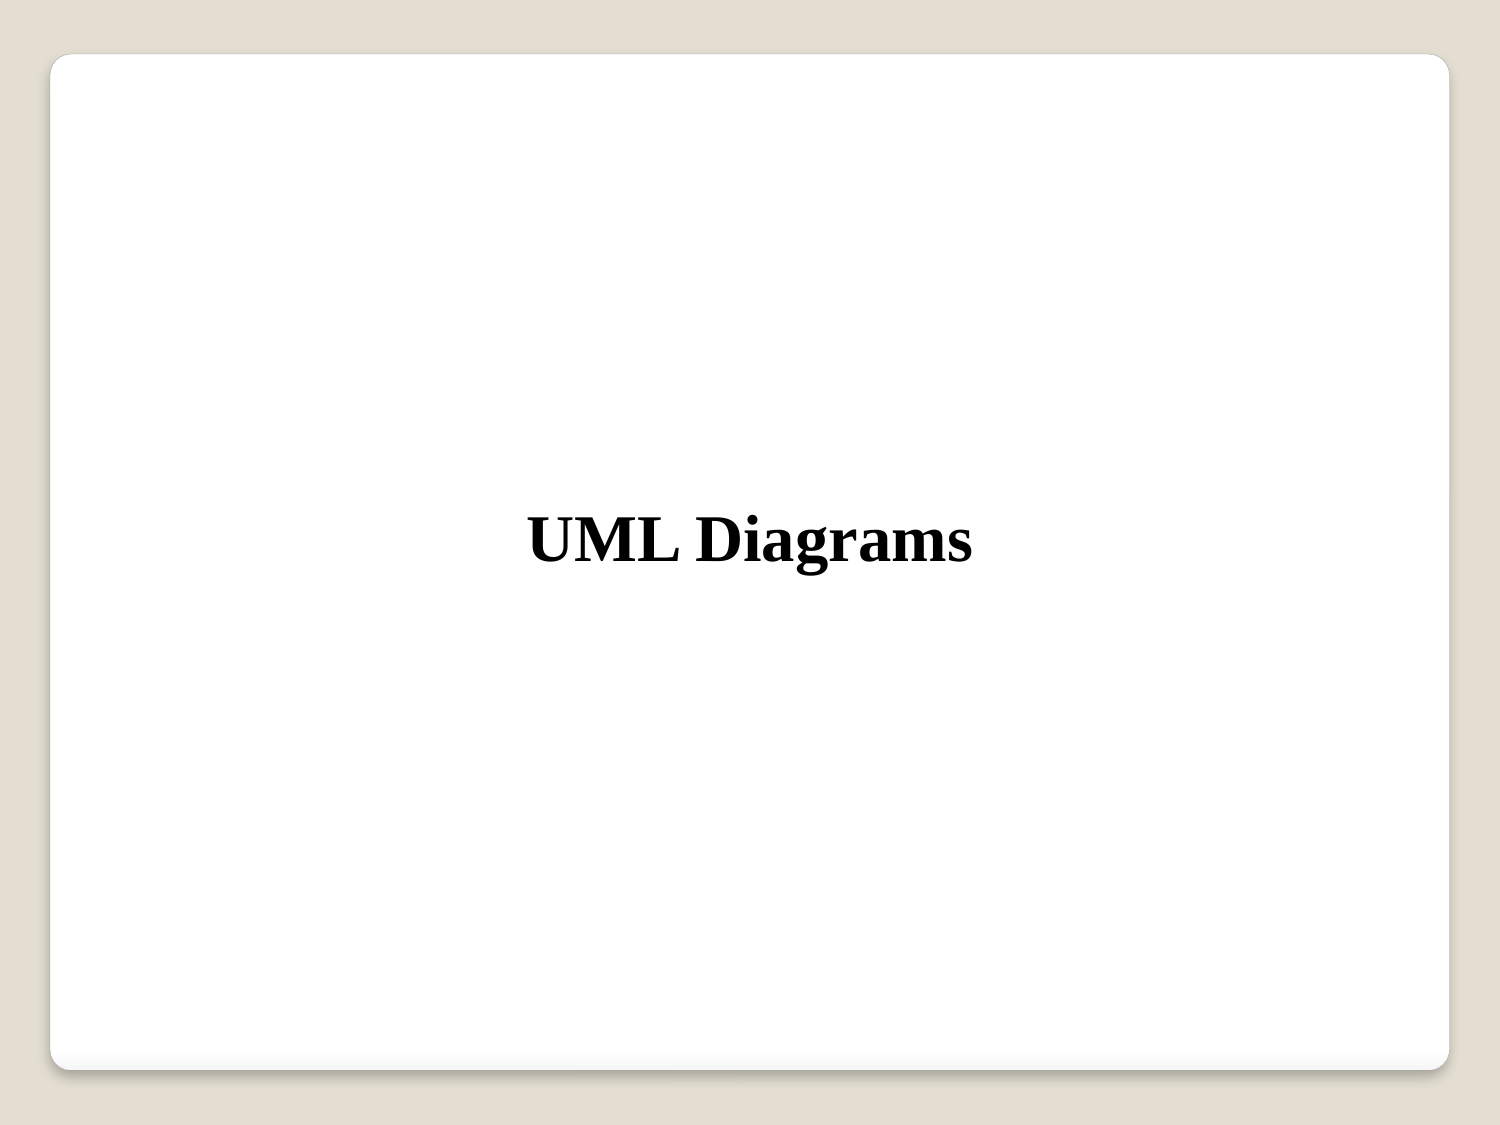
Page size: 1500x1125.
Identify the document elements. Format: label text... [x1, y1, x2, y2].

text_box UML Diagrams [74, 87, 1425, 582]
